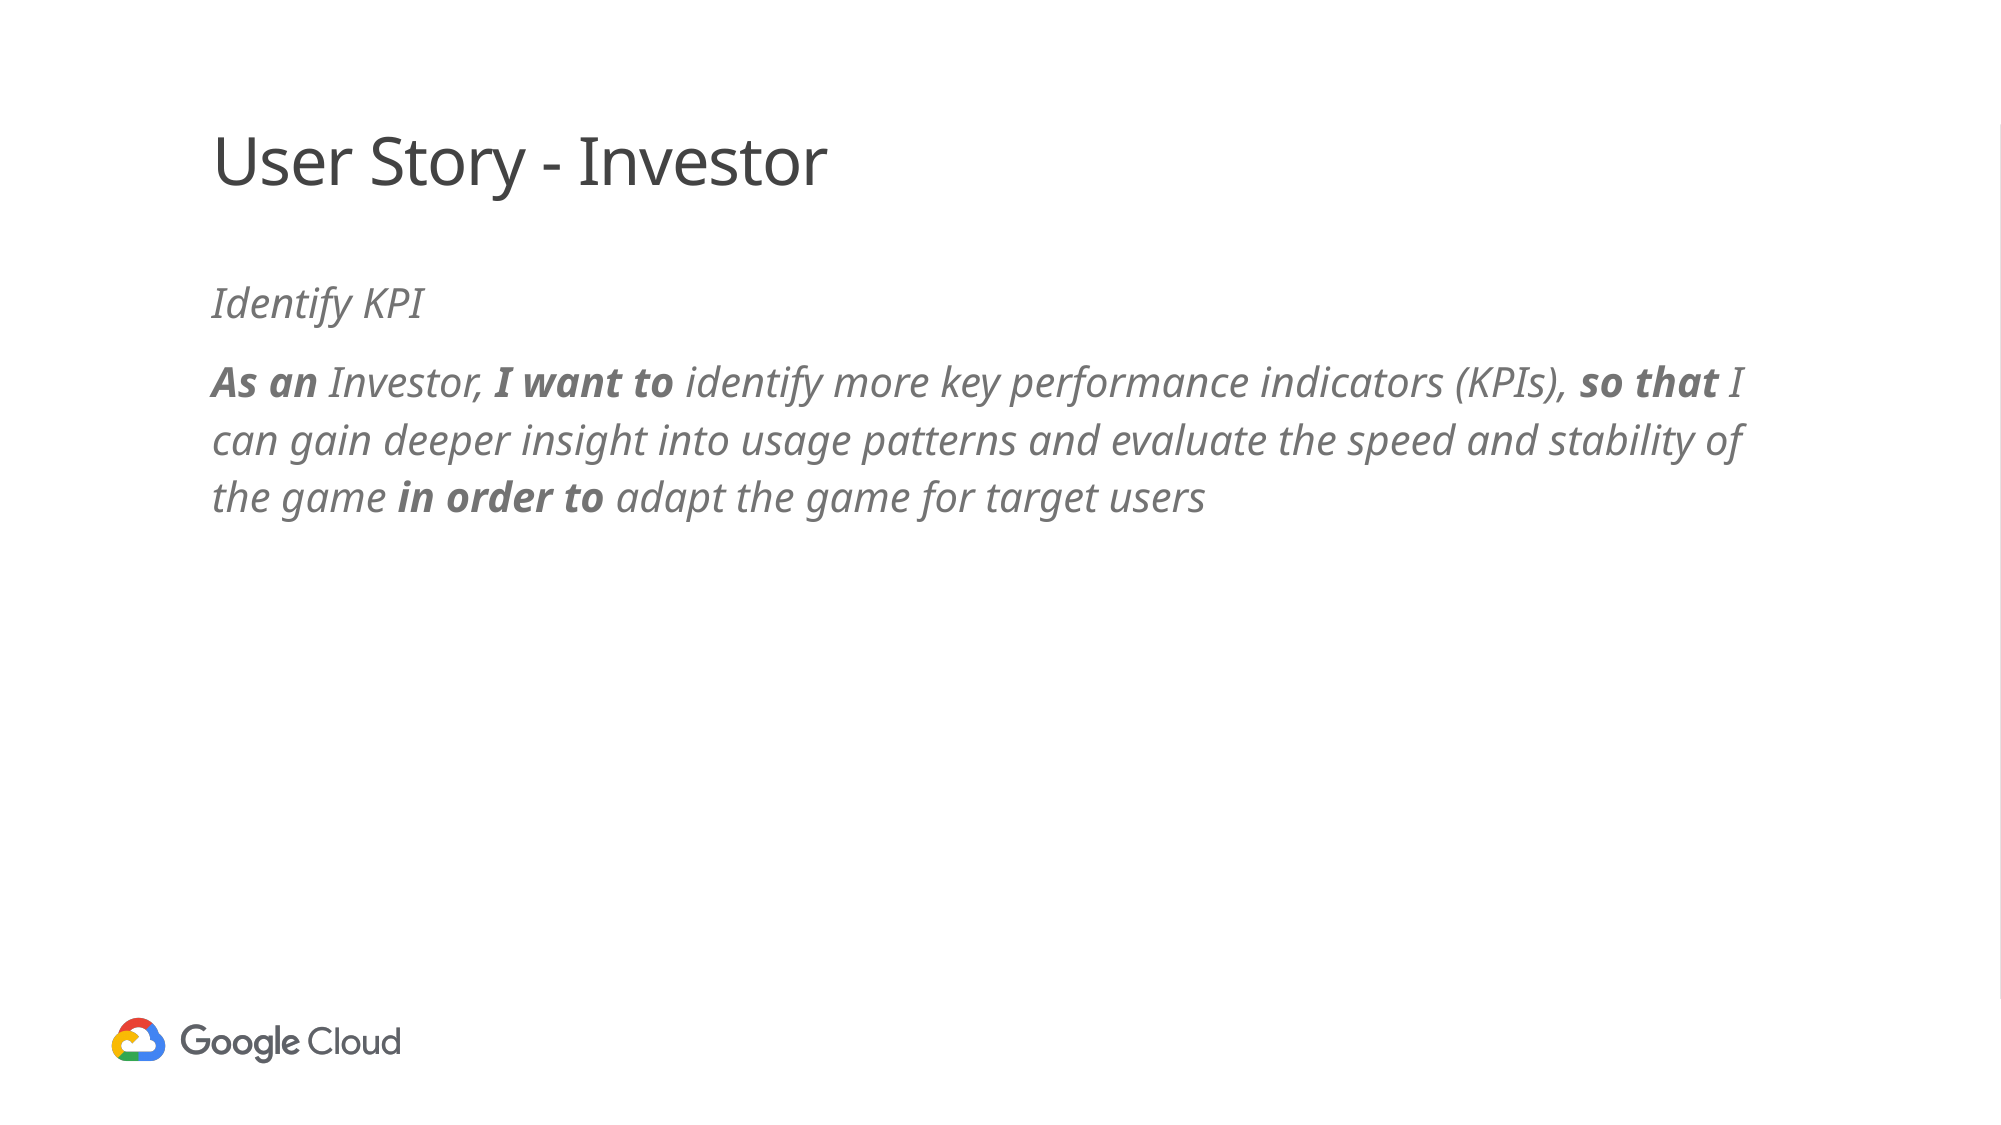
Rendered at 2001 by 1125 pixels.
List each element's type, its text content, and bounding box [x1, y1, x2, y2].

text_box Identify KPI As an Investor, I want to identify more key performance indicators (KPIs), so that I can gain deeper insight into usage patterns and evaluate the speed and stability of the game in order to adapt the game for target users [201, 258, 1774, 1005]
title User Story - Investor [202, 117, 1801, 236]
picture [110, 1012, 401, 1068]
